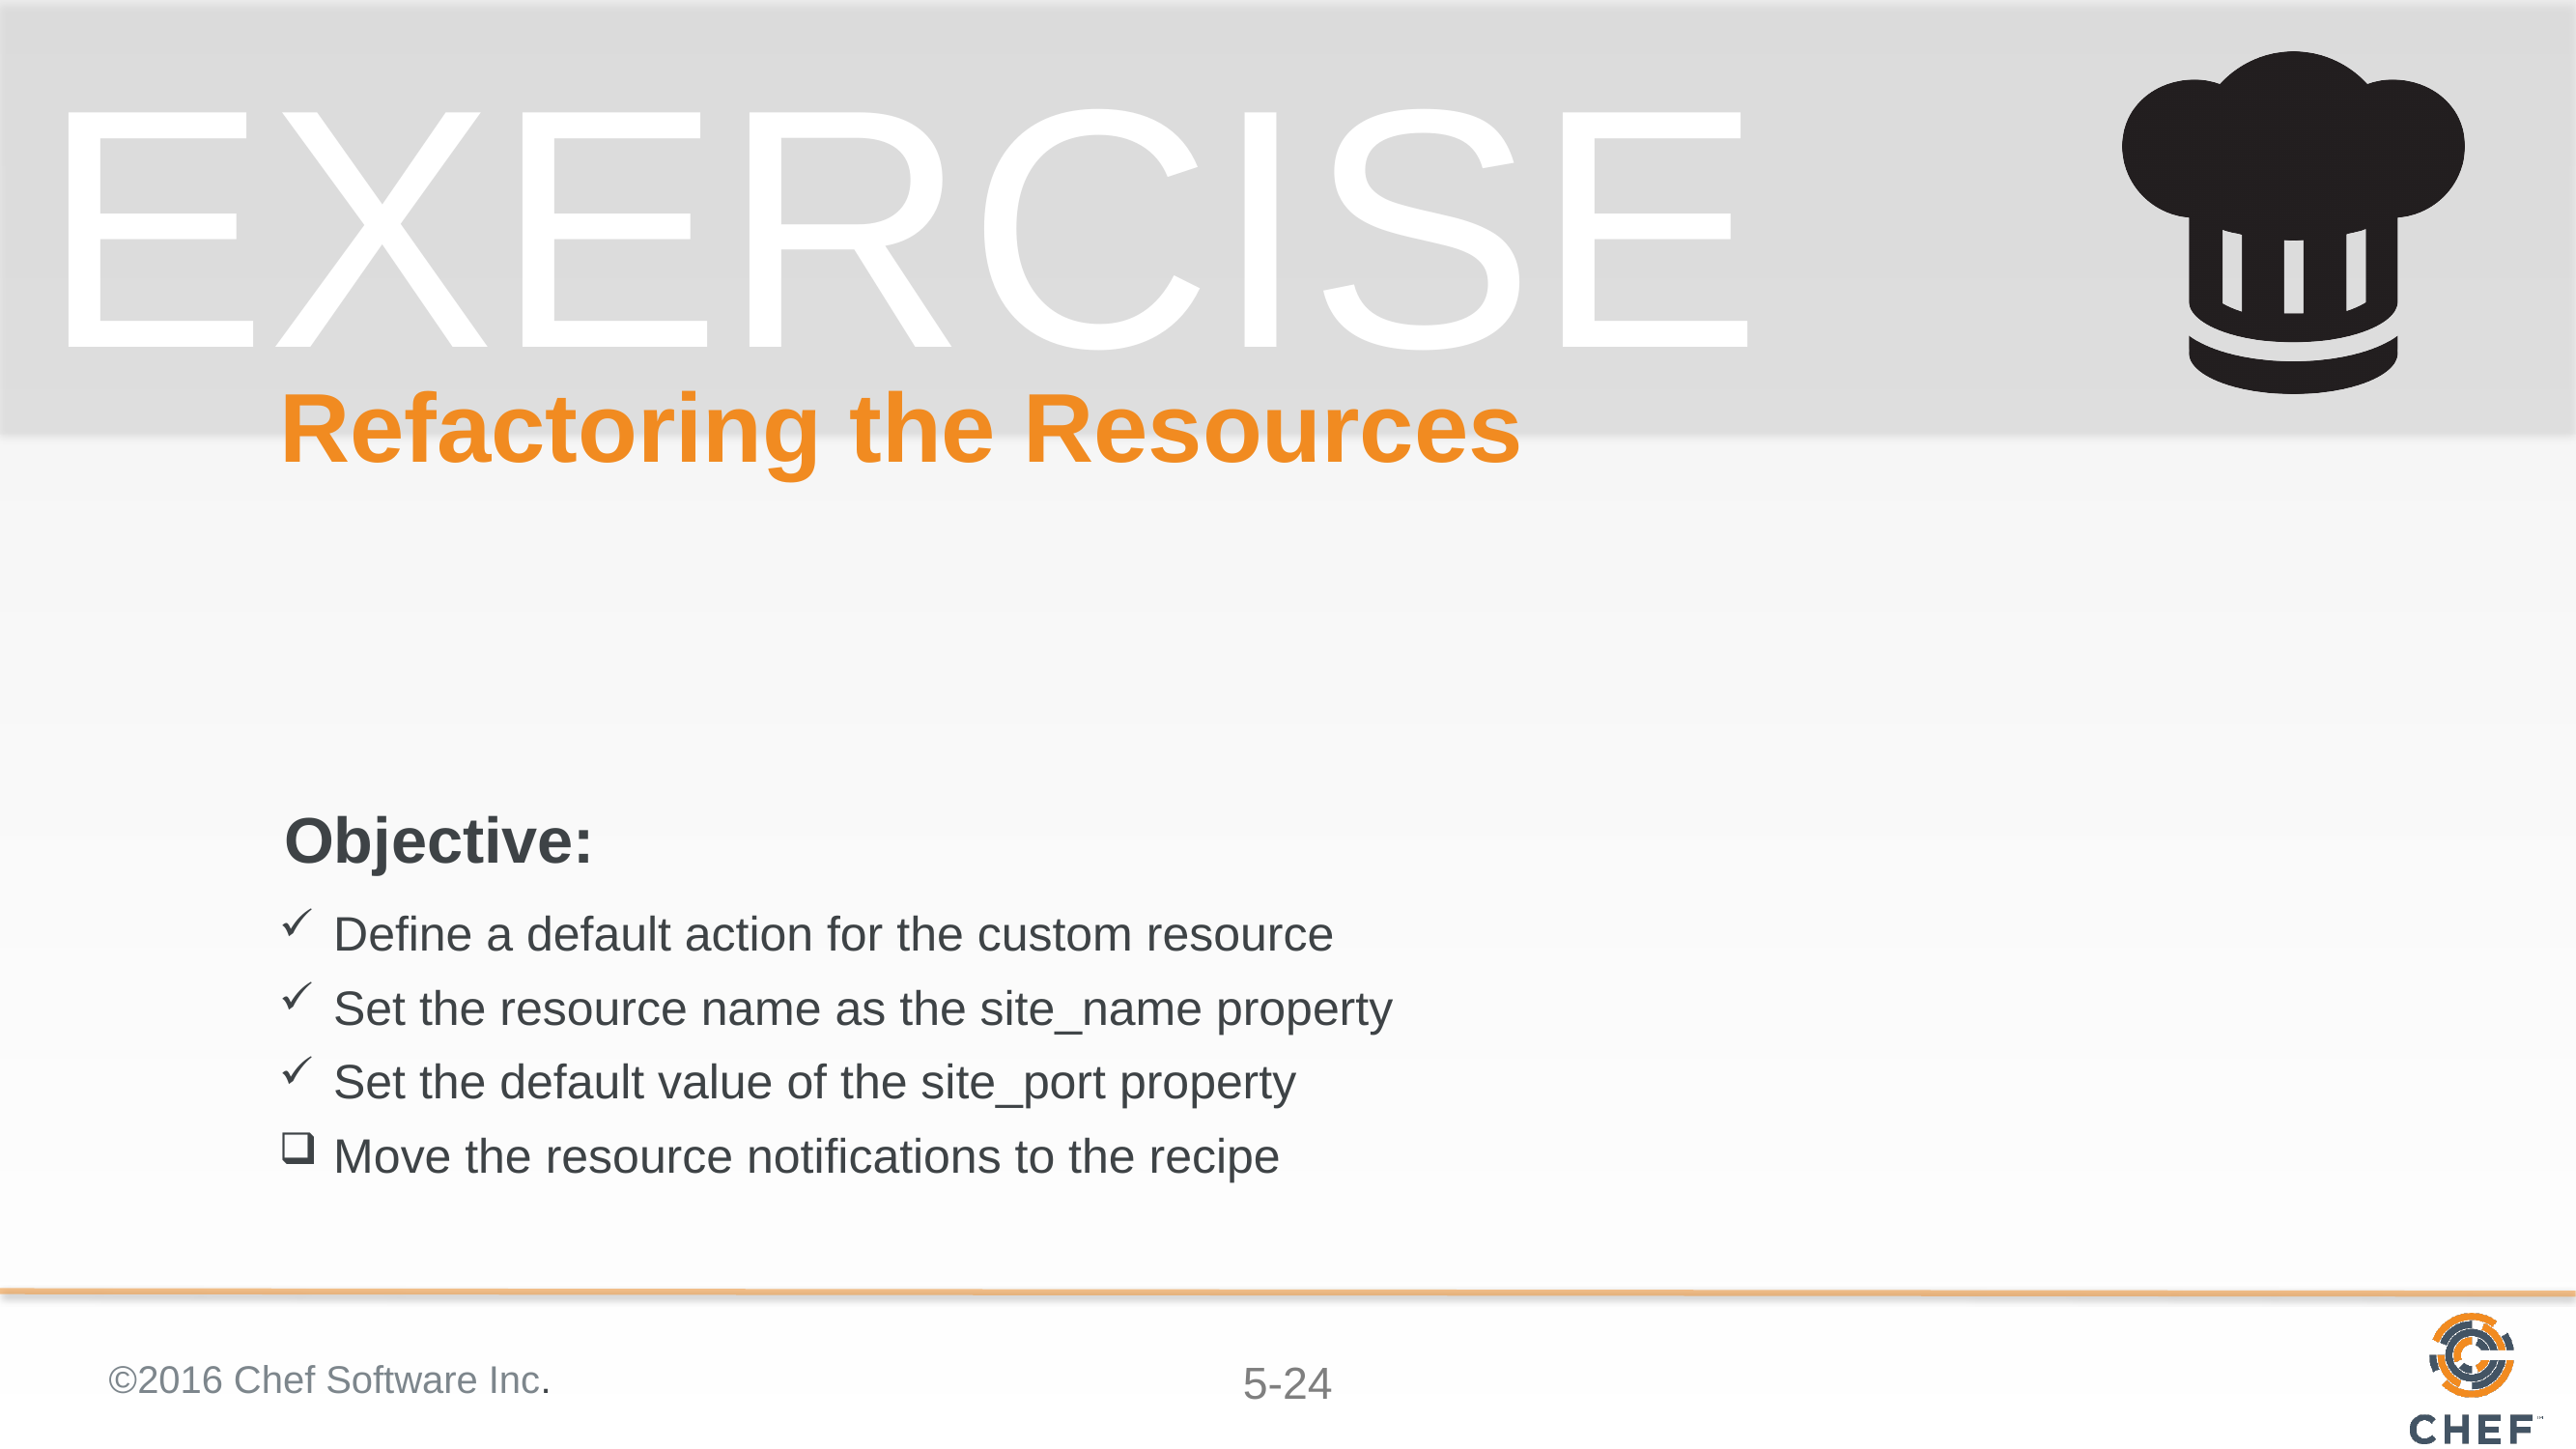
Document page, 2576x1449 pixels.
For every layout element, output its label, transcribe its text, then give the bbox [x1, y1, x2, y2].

picture [2122, 51, 2465, 399]
title Refactoring the Resources [265, 363, 2217, 498]
picture [2399, 1297, 2551, 1449]
list Define a default action for the custom resource Set the resource name as the site_name property Set the default value of the site_port property Move the resource notifications to the recipe [265, 895, 2217, 1284]
